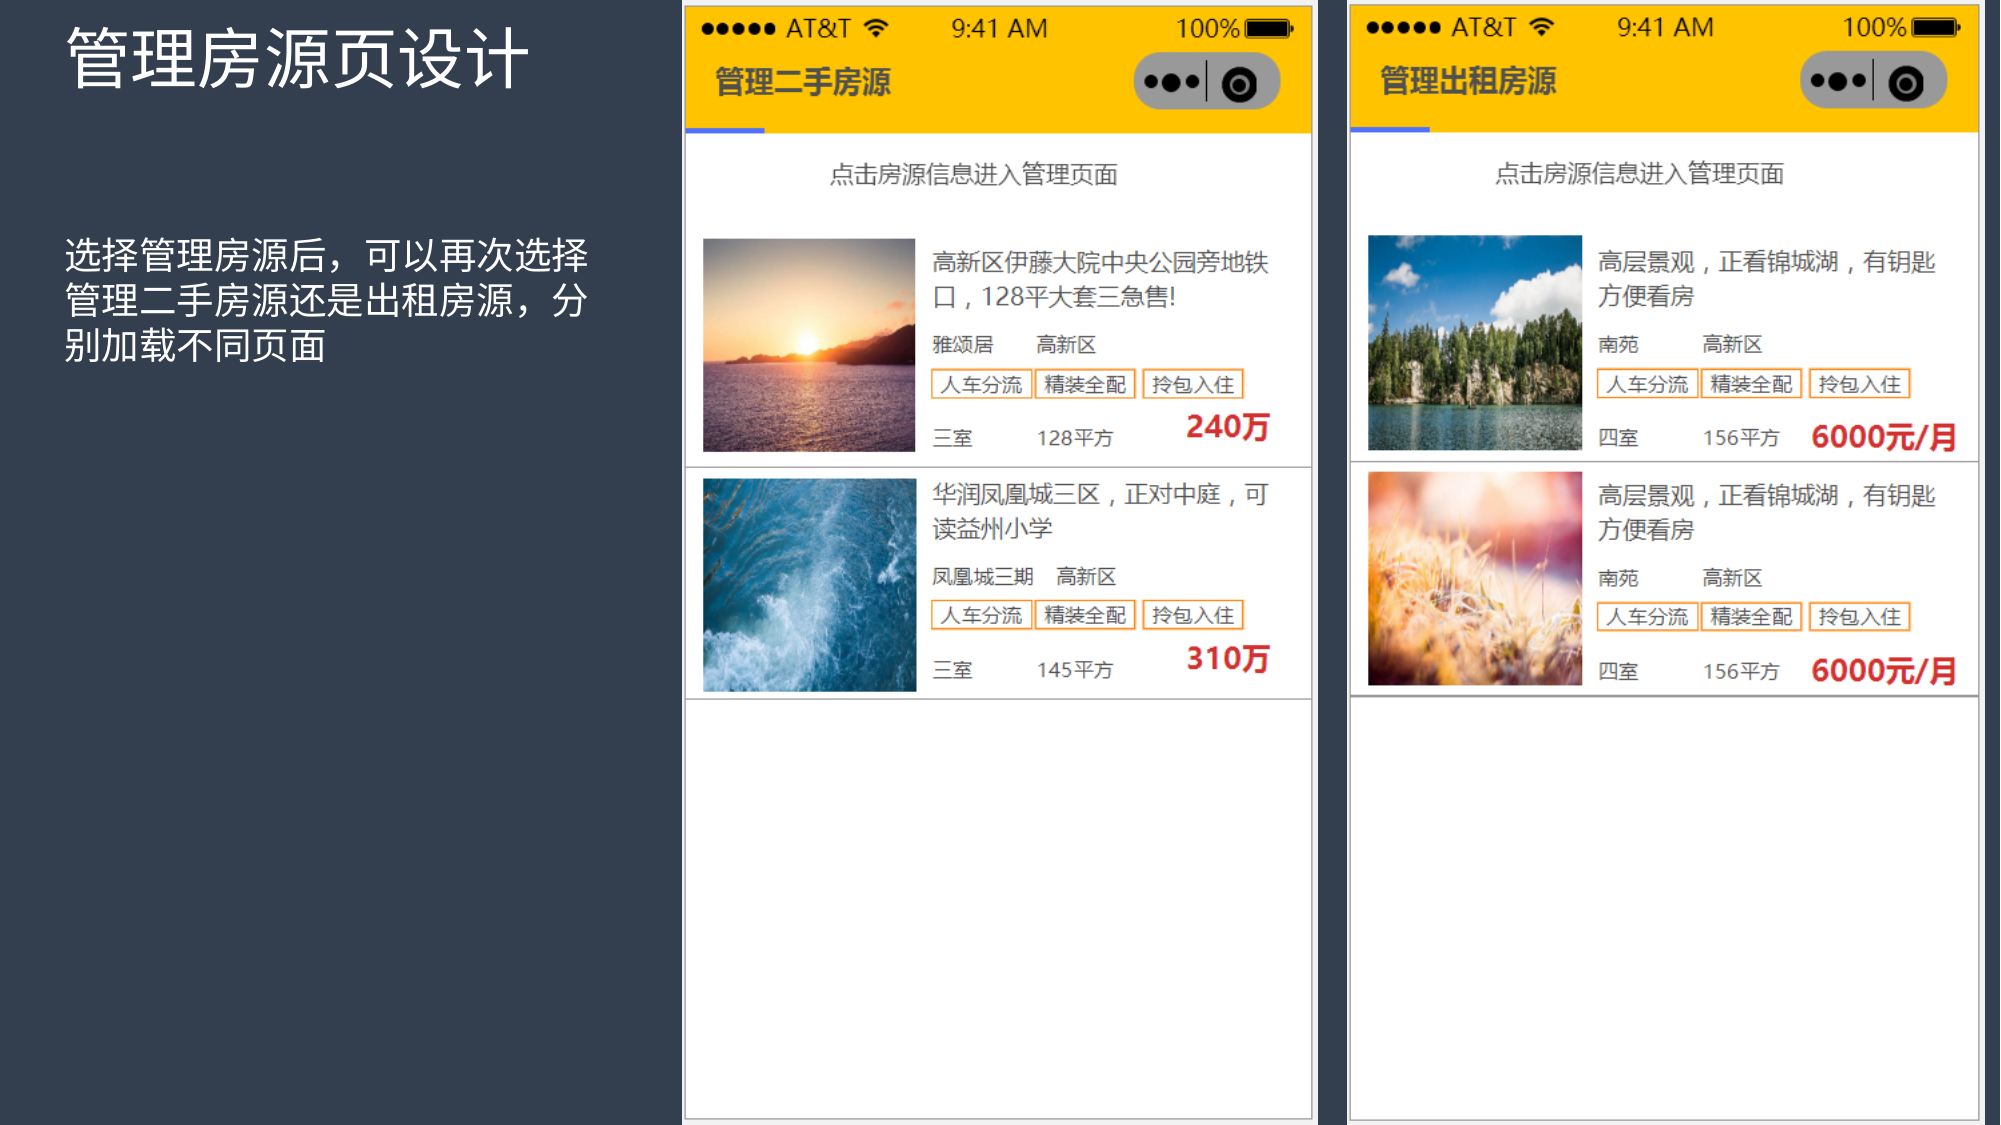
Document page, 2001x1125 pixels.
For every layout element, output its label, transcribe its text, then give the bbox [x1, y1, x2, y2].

text_box 选择管理房源后，可以再次选择管理二手房源还是出租房源，分别加载不同页面 [49, 224, 630, 375]
text_box 管理房源页设计 [49, 9, 682, 105]
picture [682, 0, 1318, 1125]
picture [1347, 0, 1985, 1125]
